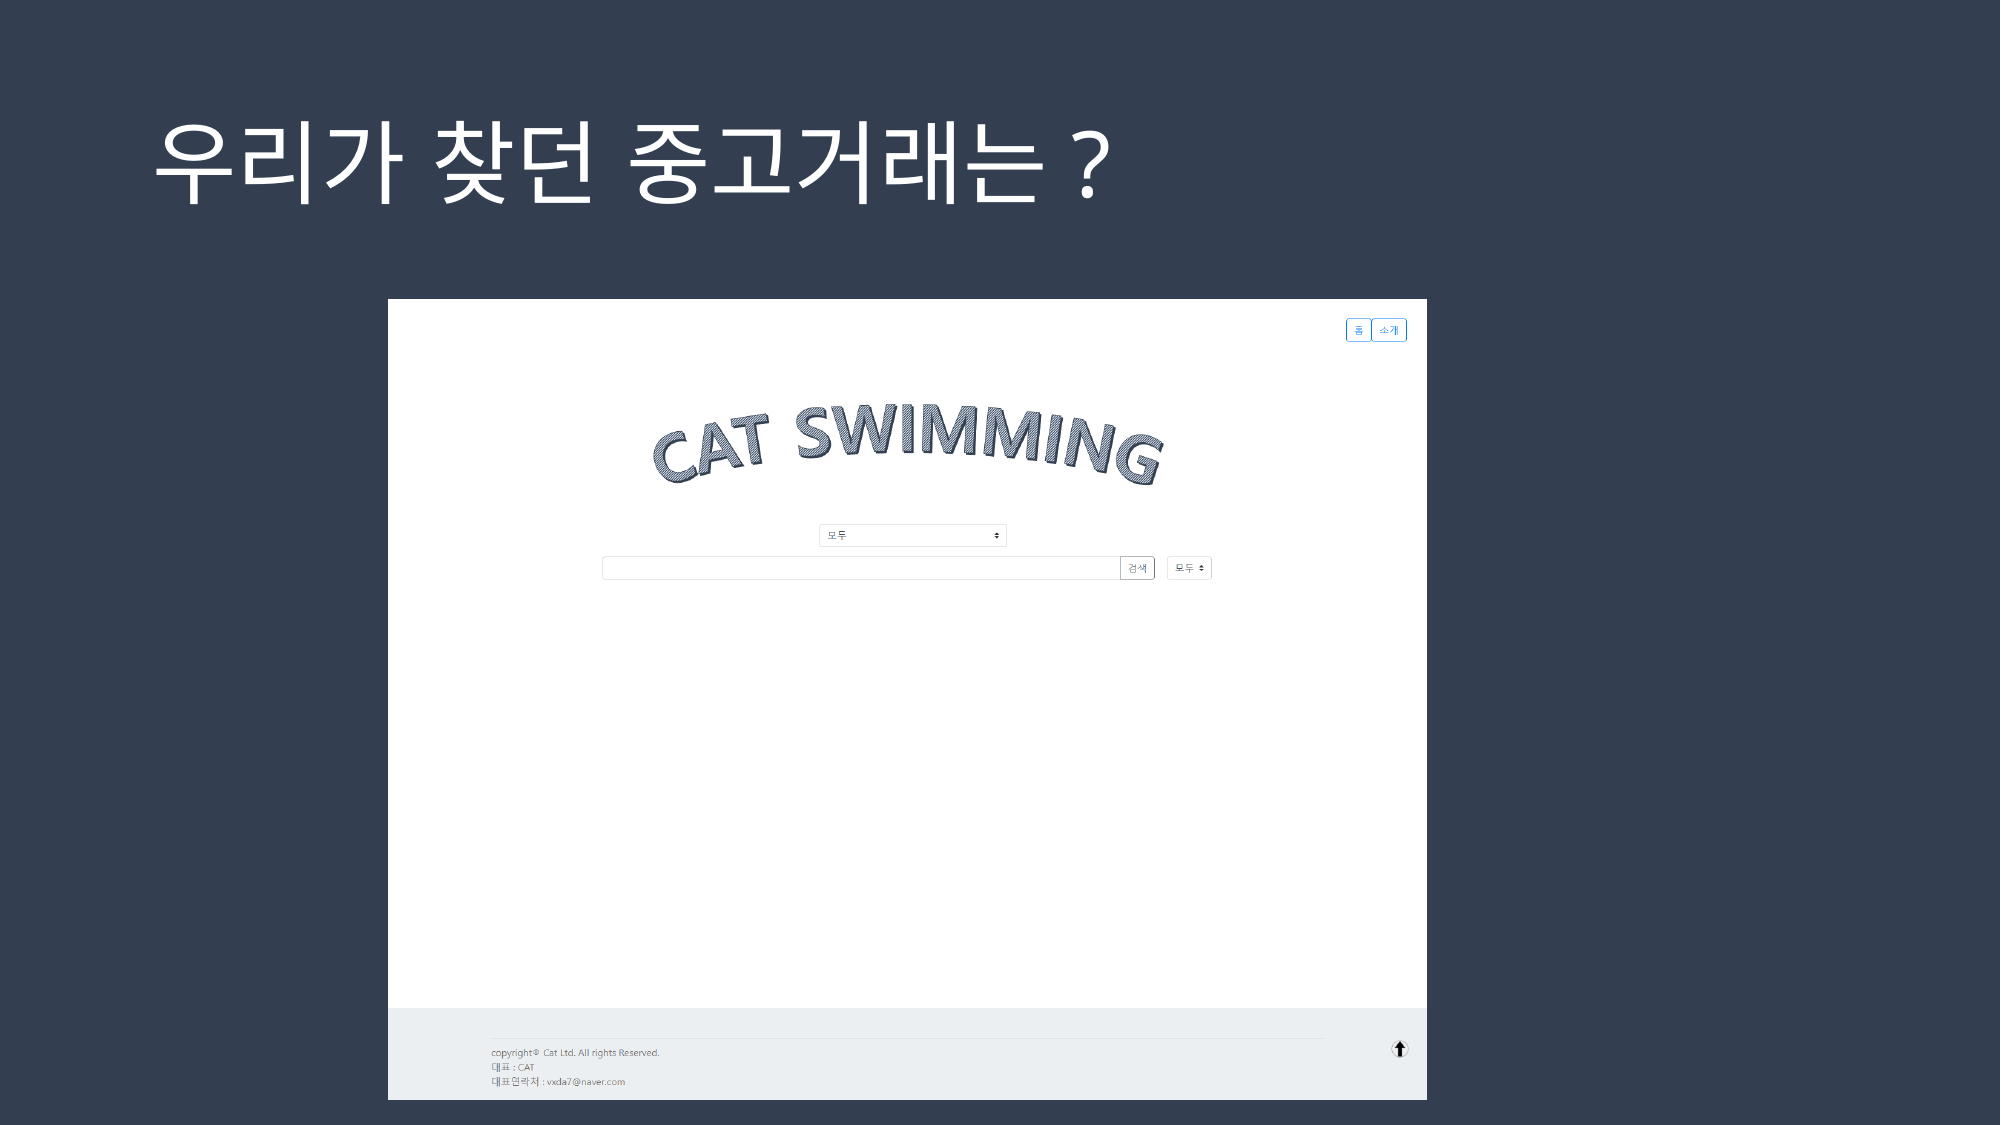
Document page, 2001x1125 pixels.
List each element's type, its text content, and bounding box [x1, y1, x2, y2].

picture [388, 299, 1427, 1100]
title 우리가 찾던 중고거래는? [137, 59, 1274, 277]
